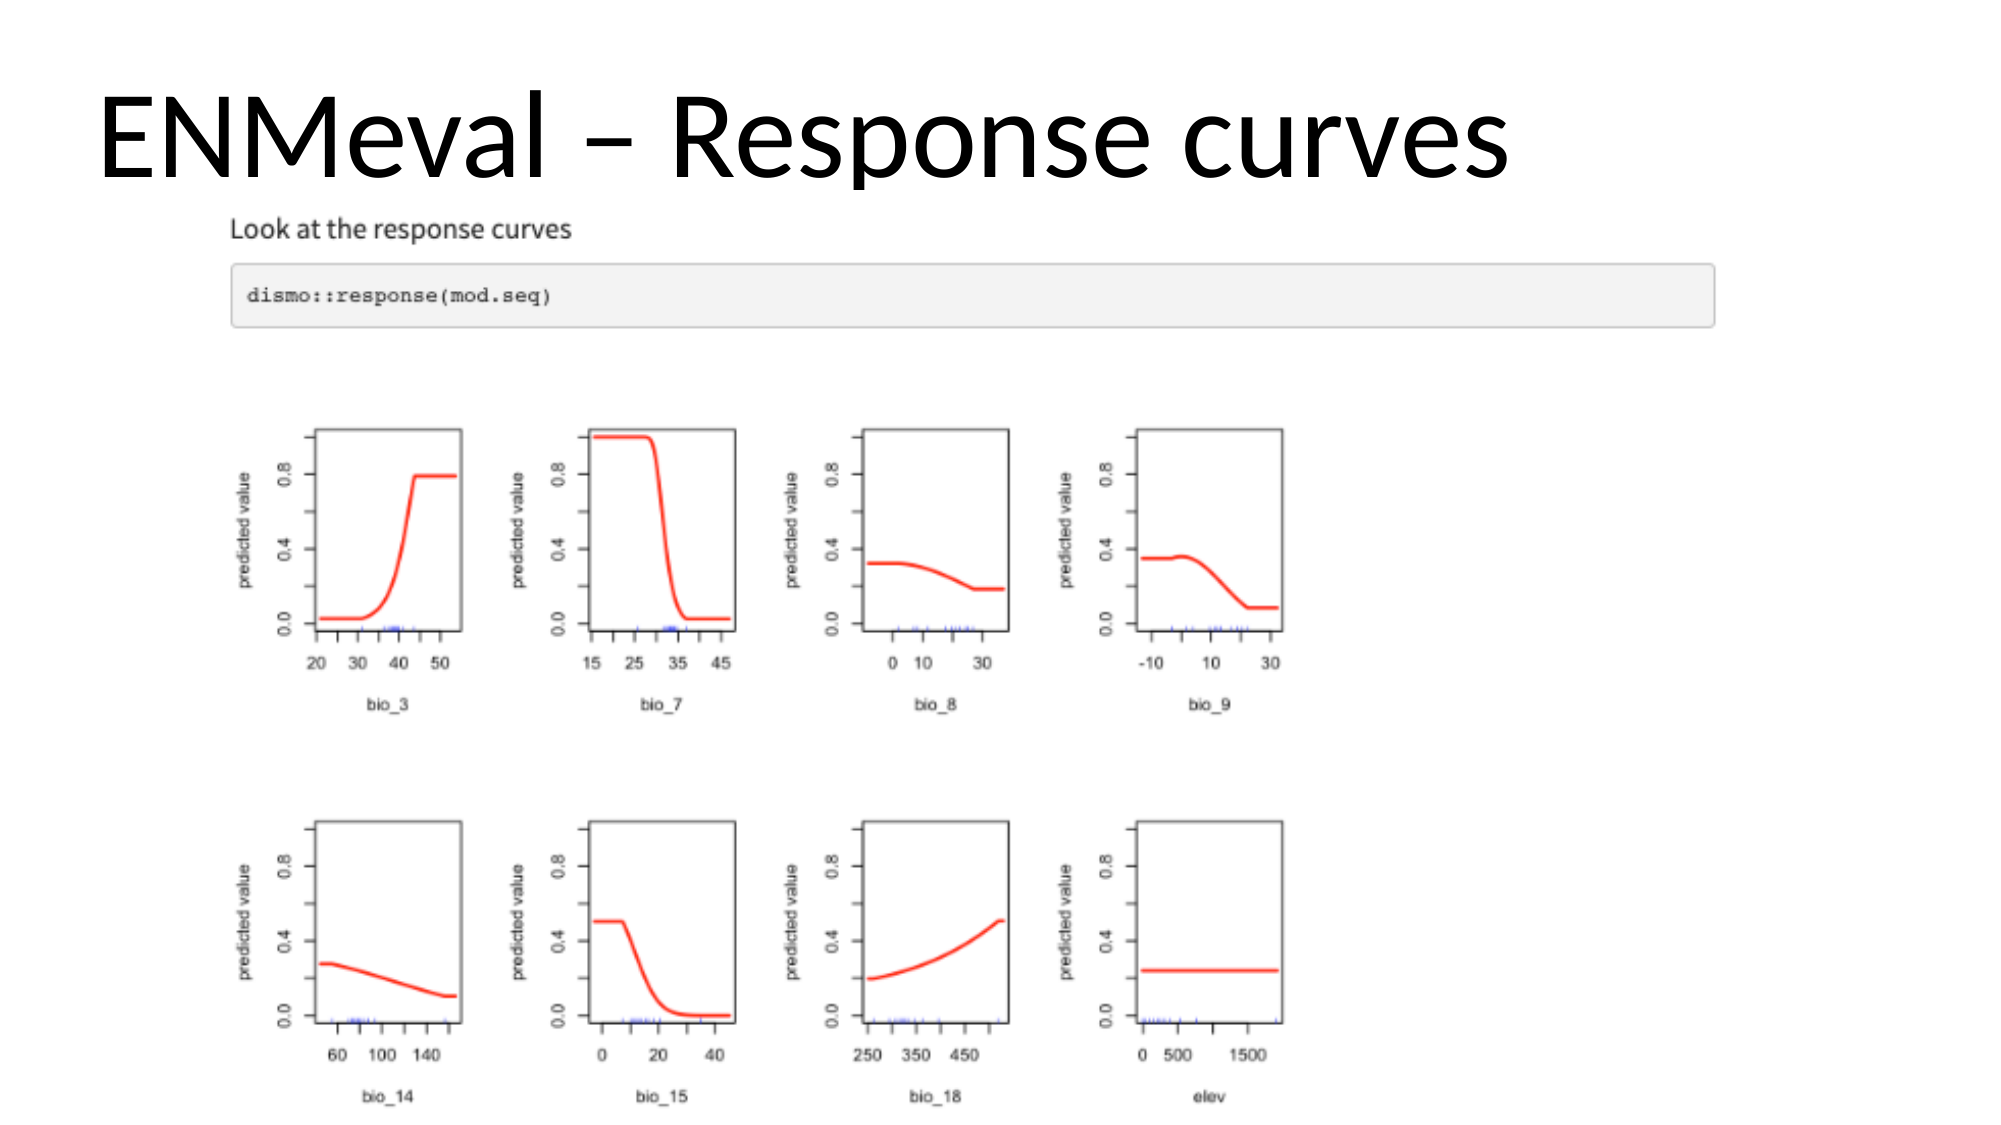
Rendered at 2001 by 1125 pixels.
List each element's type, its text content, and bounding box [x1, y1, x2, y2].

text_box ENMeval – Response curves [81, 44, 1528, 210]
picture [176, 190, 1865, 1125]
